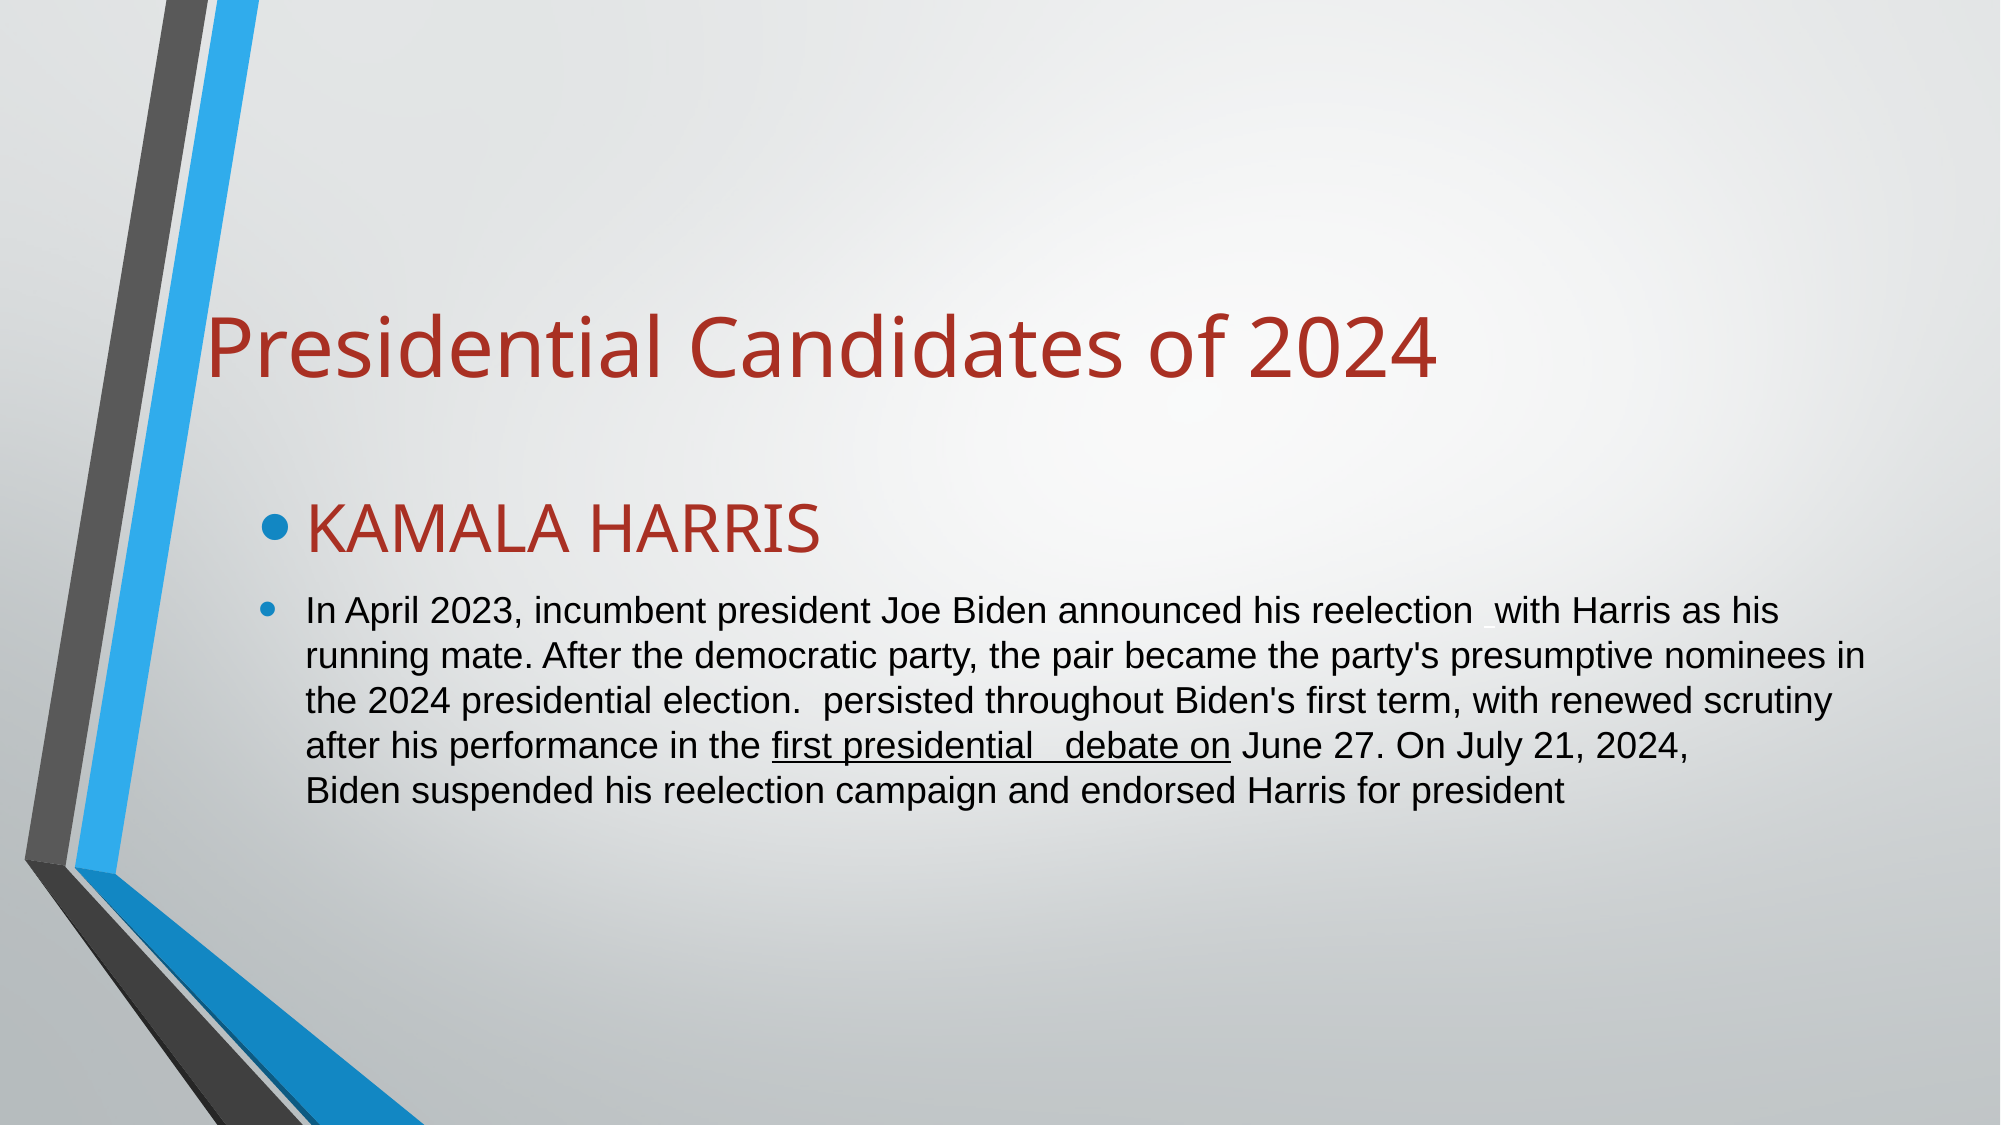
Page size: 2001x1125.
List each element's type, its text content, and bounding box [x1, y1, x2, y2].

list KAMALA HARRIS In April 2023, incumbent president Joe Biden announced his reelection with Harris as his running mate. After the democratic party, the pair became the party's presumptive nominees in the 2024 presidential election. persisted throughout Biden's first term, with renewed scrutiny after his performance in the first presidential debate on June 27. On July 21, 2024, Biden suspended his reelection campaign and endorsed Harris for president [243, 399, 1912, 963]
title Presidential Candidates of 2024 [0, 200, 1644, 489]
